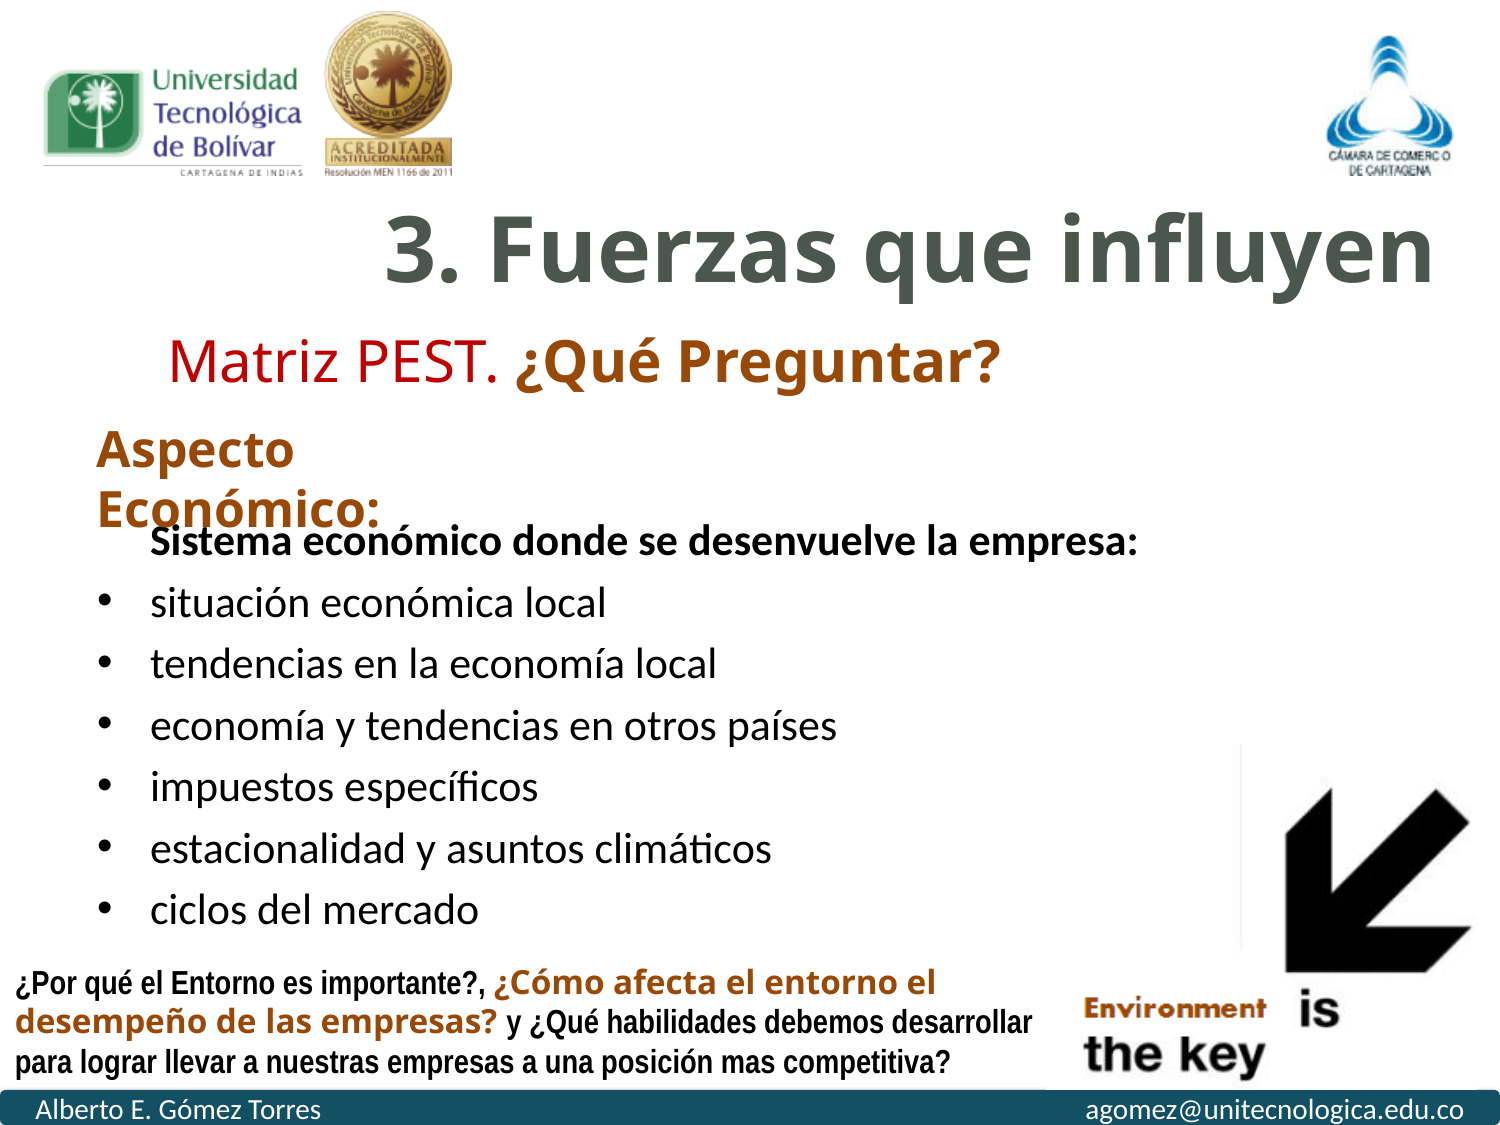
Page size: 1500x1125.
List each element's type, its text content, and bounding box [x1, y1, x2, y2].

text_box Matriz PEST. ¿Qué Preguntar? [152, 316, 1290, 402]
text_box Aspecto Económico: [82, 410, 586, 545]
picture [1046, 744, 1477, 1091]
text_box ¿Por qué el Entorno es importante?, ¿Cómo afecta el entorno el desempeño de las empresas? y ¿Qué habilidades debemos desarrollar para lograr llevar a nuestras empresas a una posición mas competitiva? [0, 953, 1041, 1088]
picture [1326, 34, 1454, 176]
title 3. Fuerzas que influyen [208, 152, 1454, 340]
text_box Alberto E. Gómez Torres agomez@unitecnologica.edu.co [0, 1089, 1500, 1125]
picture [23, 11, 452, 176]
list Sistema económico donde se desenvuelve la empresa: situación económica local tendencias en la economía local economía y tendencias en otros países impuestos específicos estacionalidad y asuntos climáticos ciclos del mercado [82, 503, 1168, 961]
